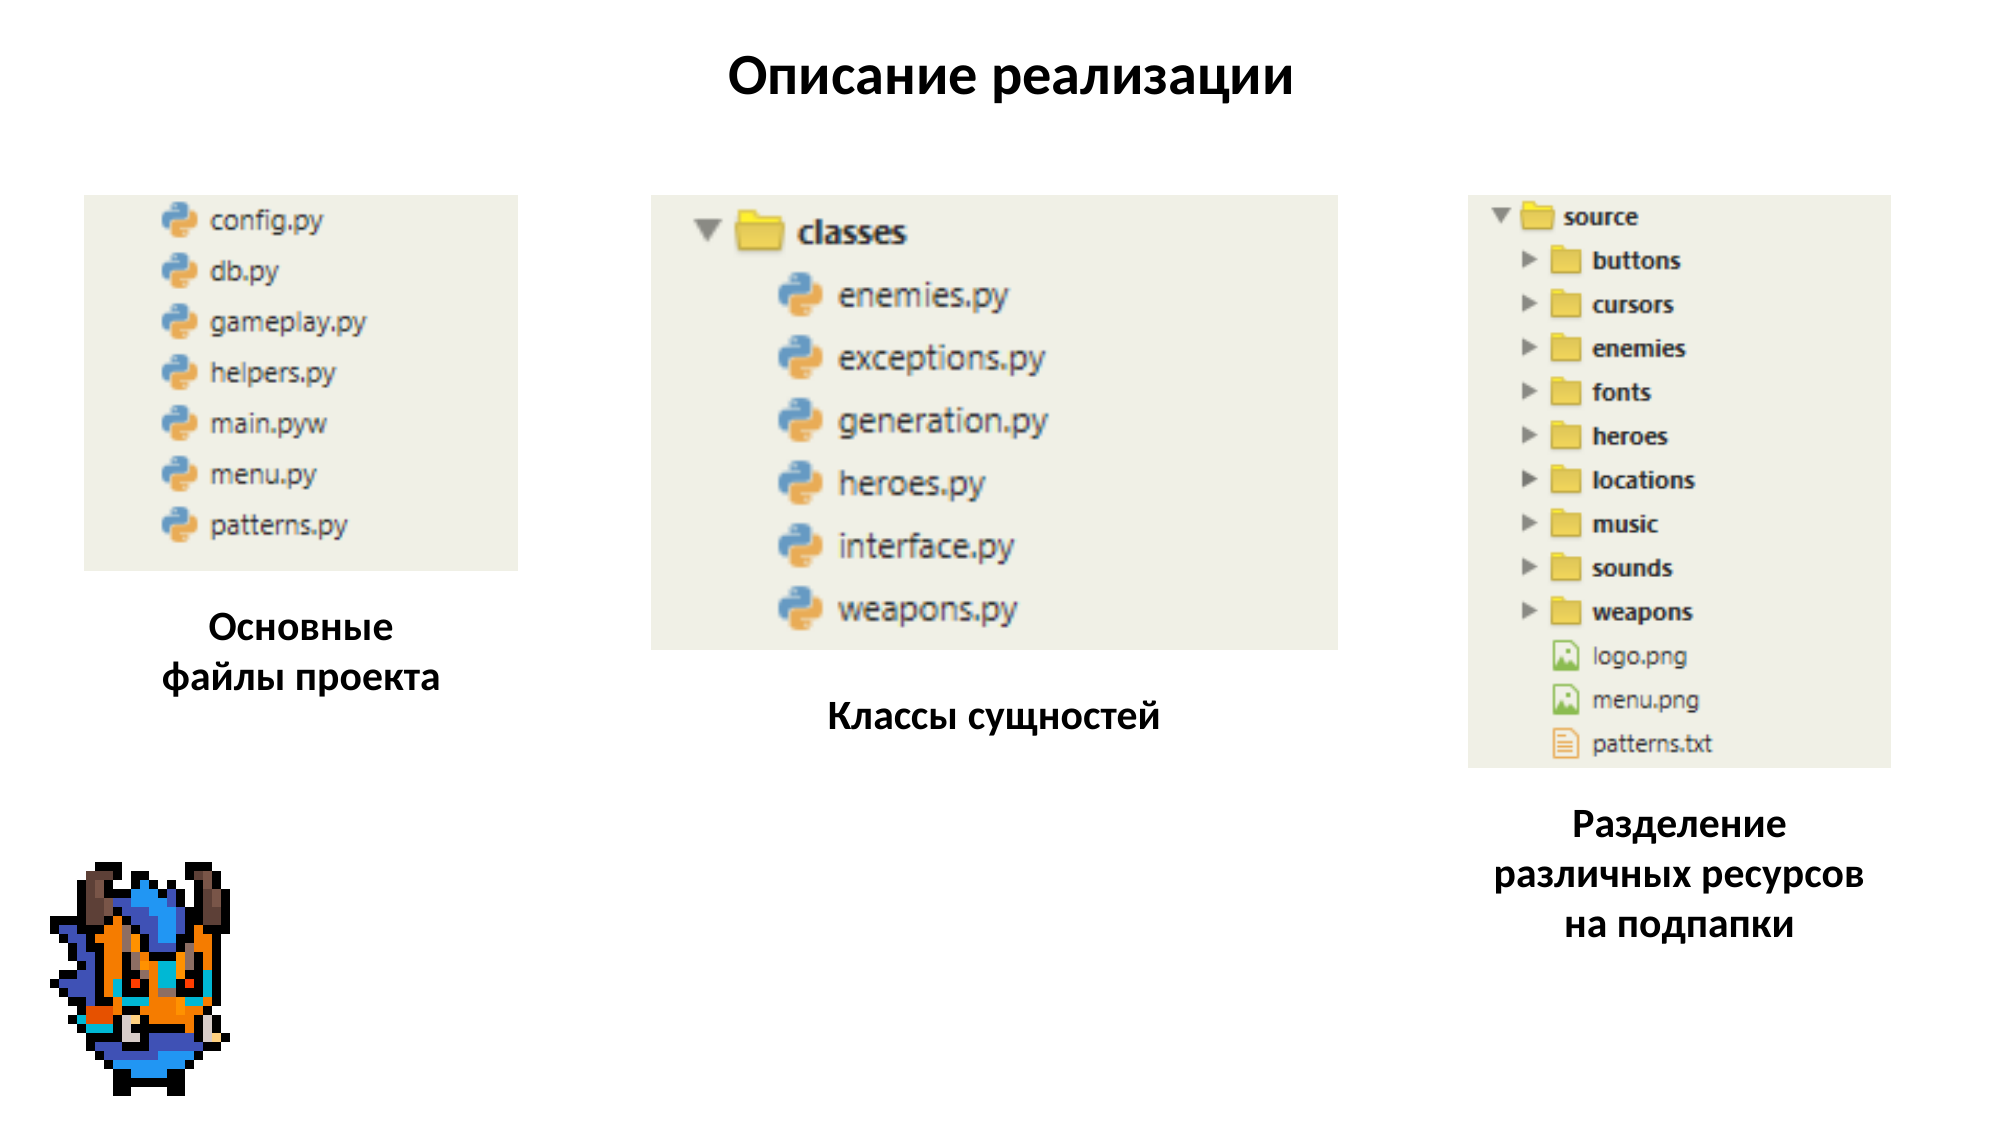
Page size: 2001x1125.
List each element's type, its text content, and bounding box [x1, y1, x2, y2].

picture [42, 854, 302, 1105]
picture [1468, 195, 1891, 768]
text_box Разделение различных ресурсов на подпапки [1472, 788, 1887, 953]
picture [651, 195, 1338, 650]
text_box Классы сущностей [813, 681, 1176, 746]
picture [84, 195, 518, 571]
text_box Описание реализации [713, 29, 1310, 114]
text_box Основные файлы проекта [133, 591, 470, 706]
